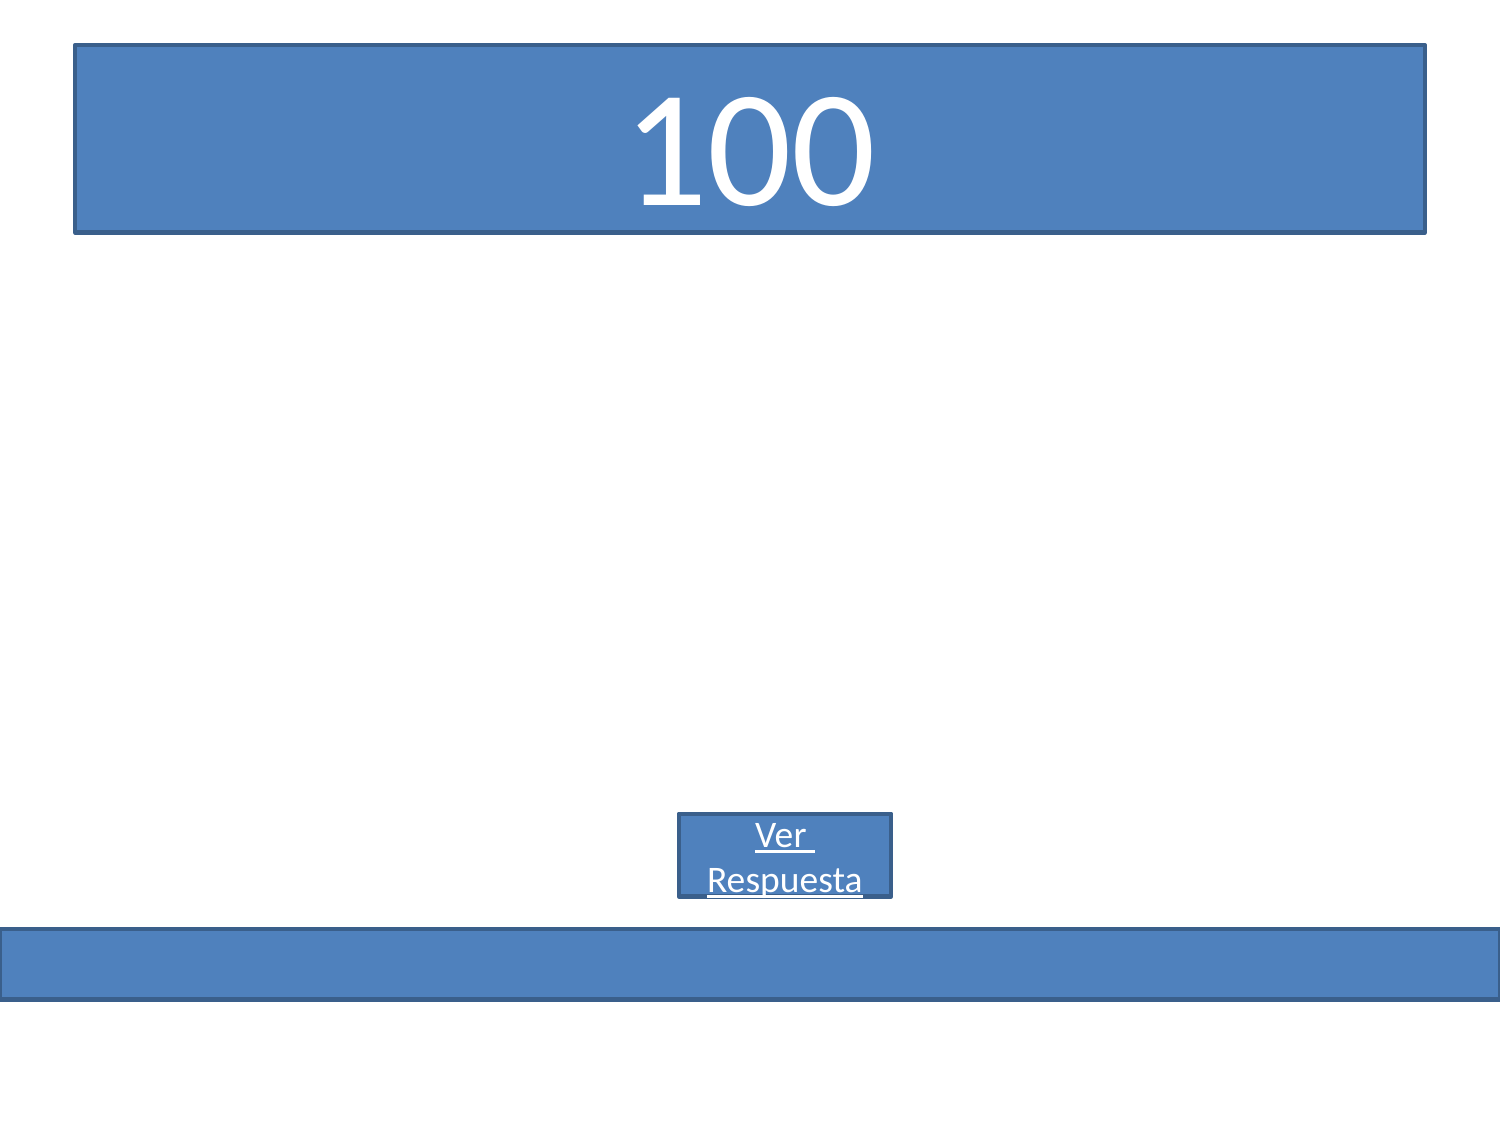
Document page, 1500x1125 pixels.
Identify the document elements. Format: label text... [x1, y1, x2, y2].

title 100 [73, 43, 1427, 235]
text_box Ver Respuesta [677, 812, 893, 899]
text_box [0, 927, 1500, 1002]
